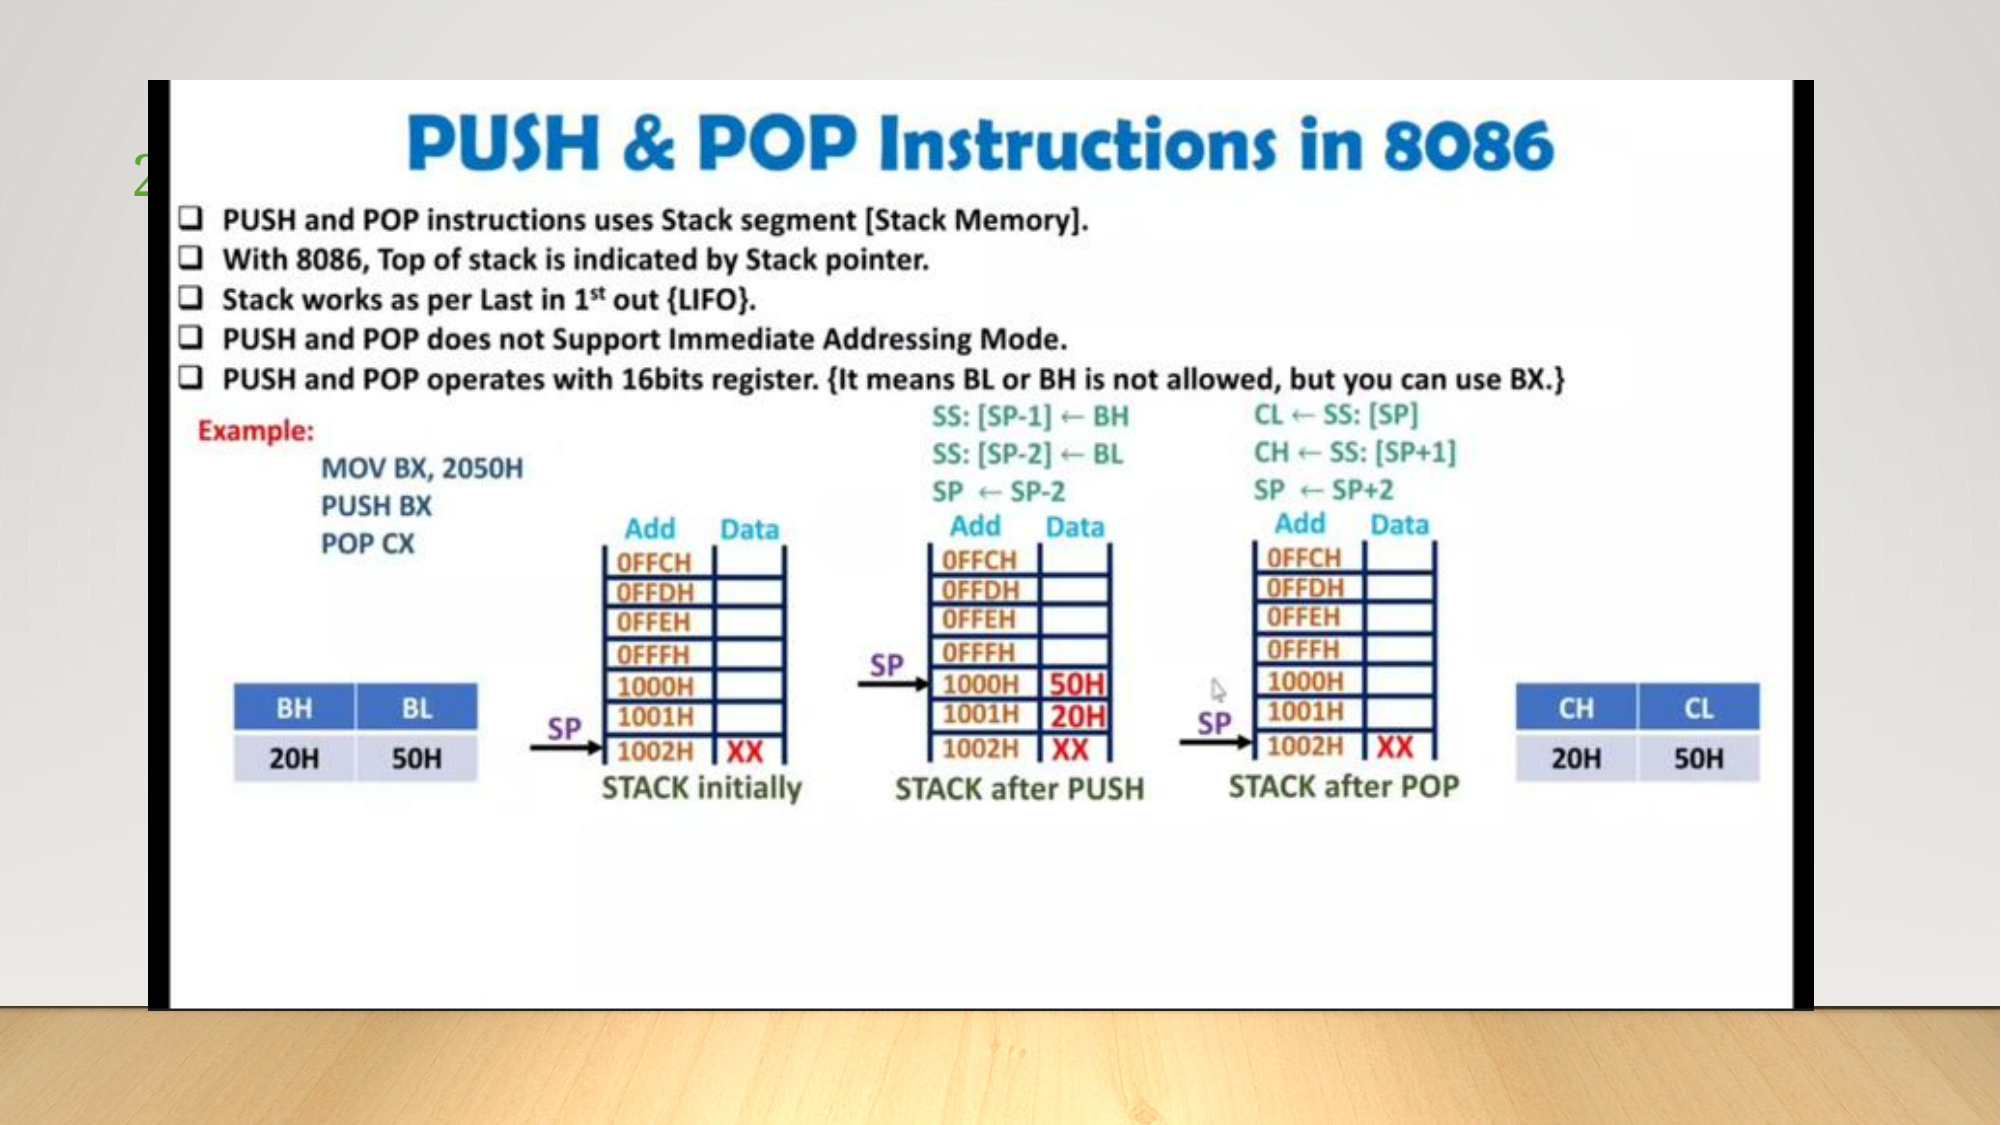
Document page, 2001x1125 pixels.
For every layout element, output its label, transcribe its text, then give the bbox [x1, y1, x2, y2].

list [148, 80, 1814, 1011]
slide_number 24 [78, 131, 148, 214]
picture [0, 1006, 2000, 1125]
